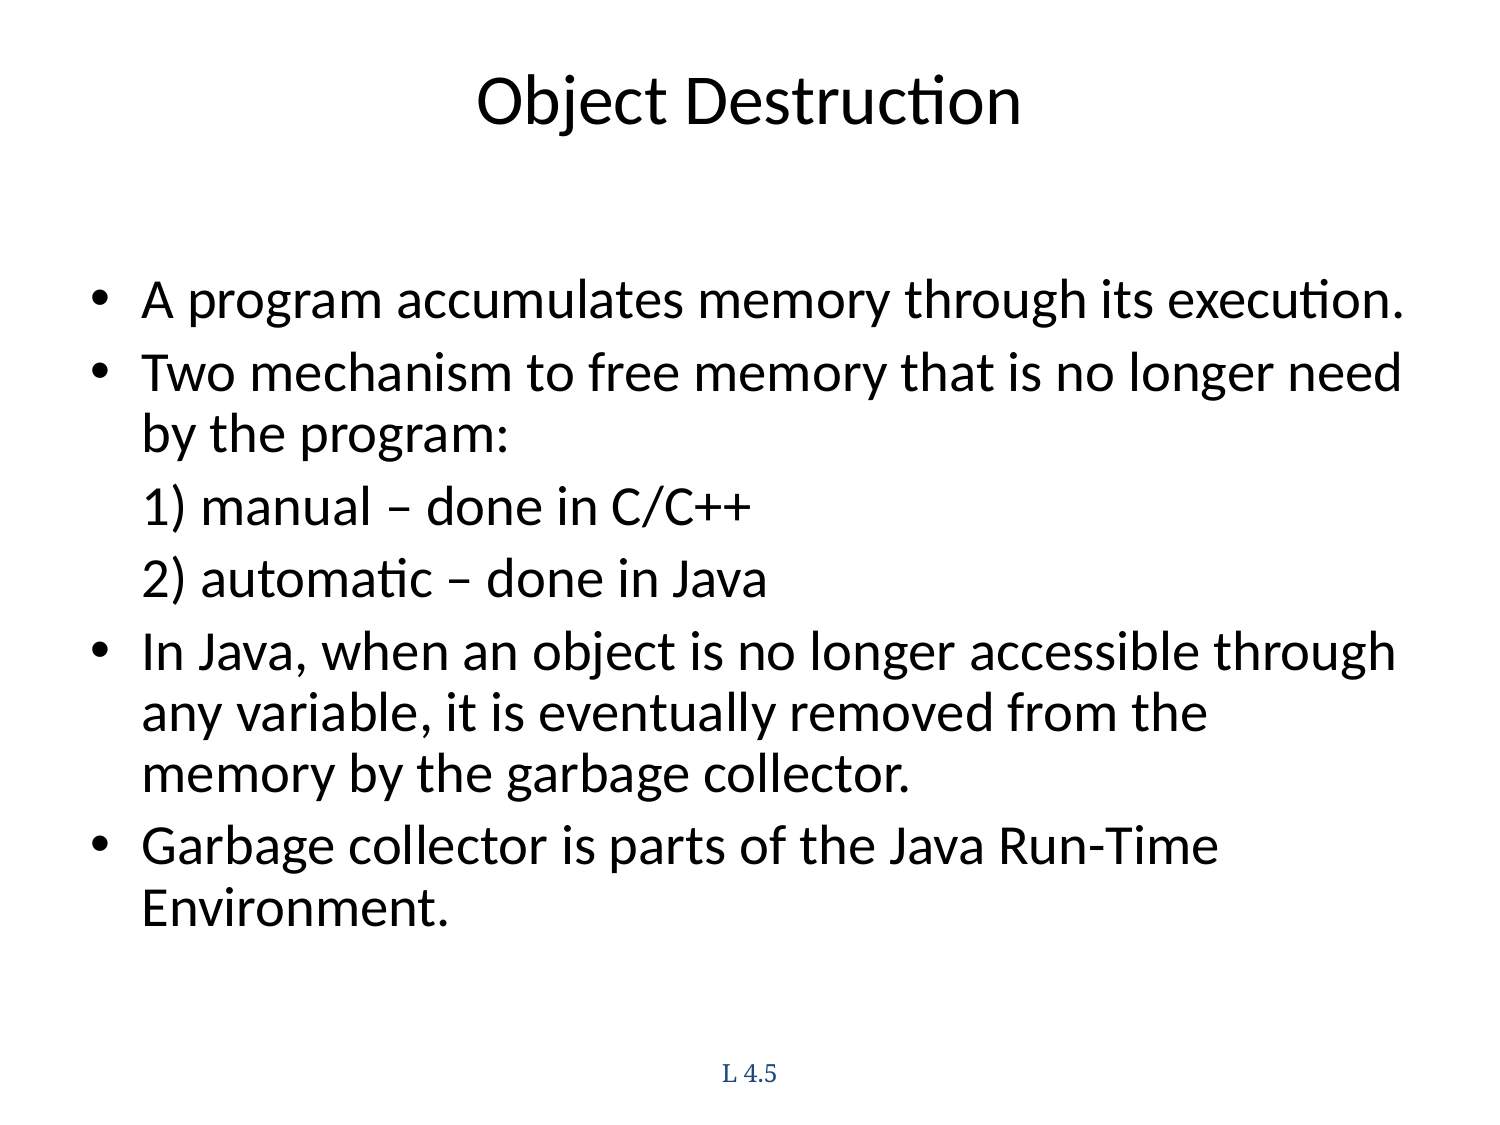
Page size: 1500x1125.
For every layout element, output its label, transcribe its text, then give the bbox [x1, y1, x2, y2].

title Object Destruction [75, 45, 1425, 233]
list A program accumulates memory through its execution. Two mechanism to free memory that is no longer need by the program: 1) manual – done in C/C++ 2) automatic – done in Java In Java, when an object is no longer accessible through any variable, it is eventually removed from the memory by the garbage collector. Garbage collector is parts of the Java Run-Time Environment. [75, 262, 1425, 1005]
footer L 4.5 [512, 1042, 988, 1103]
